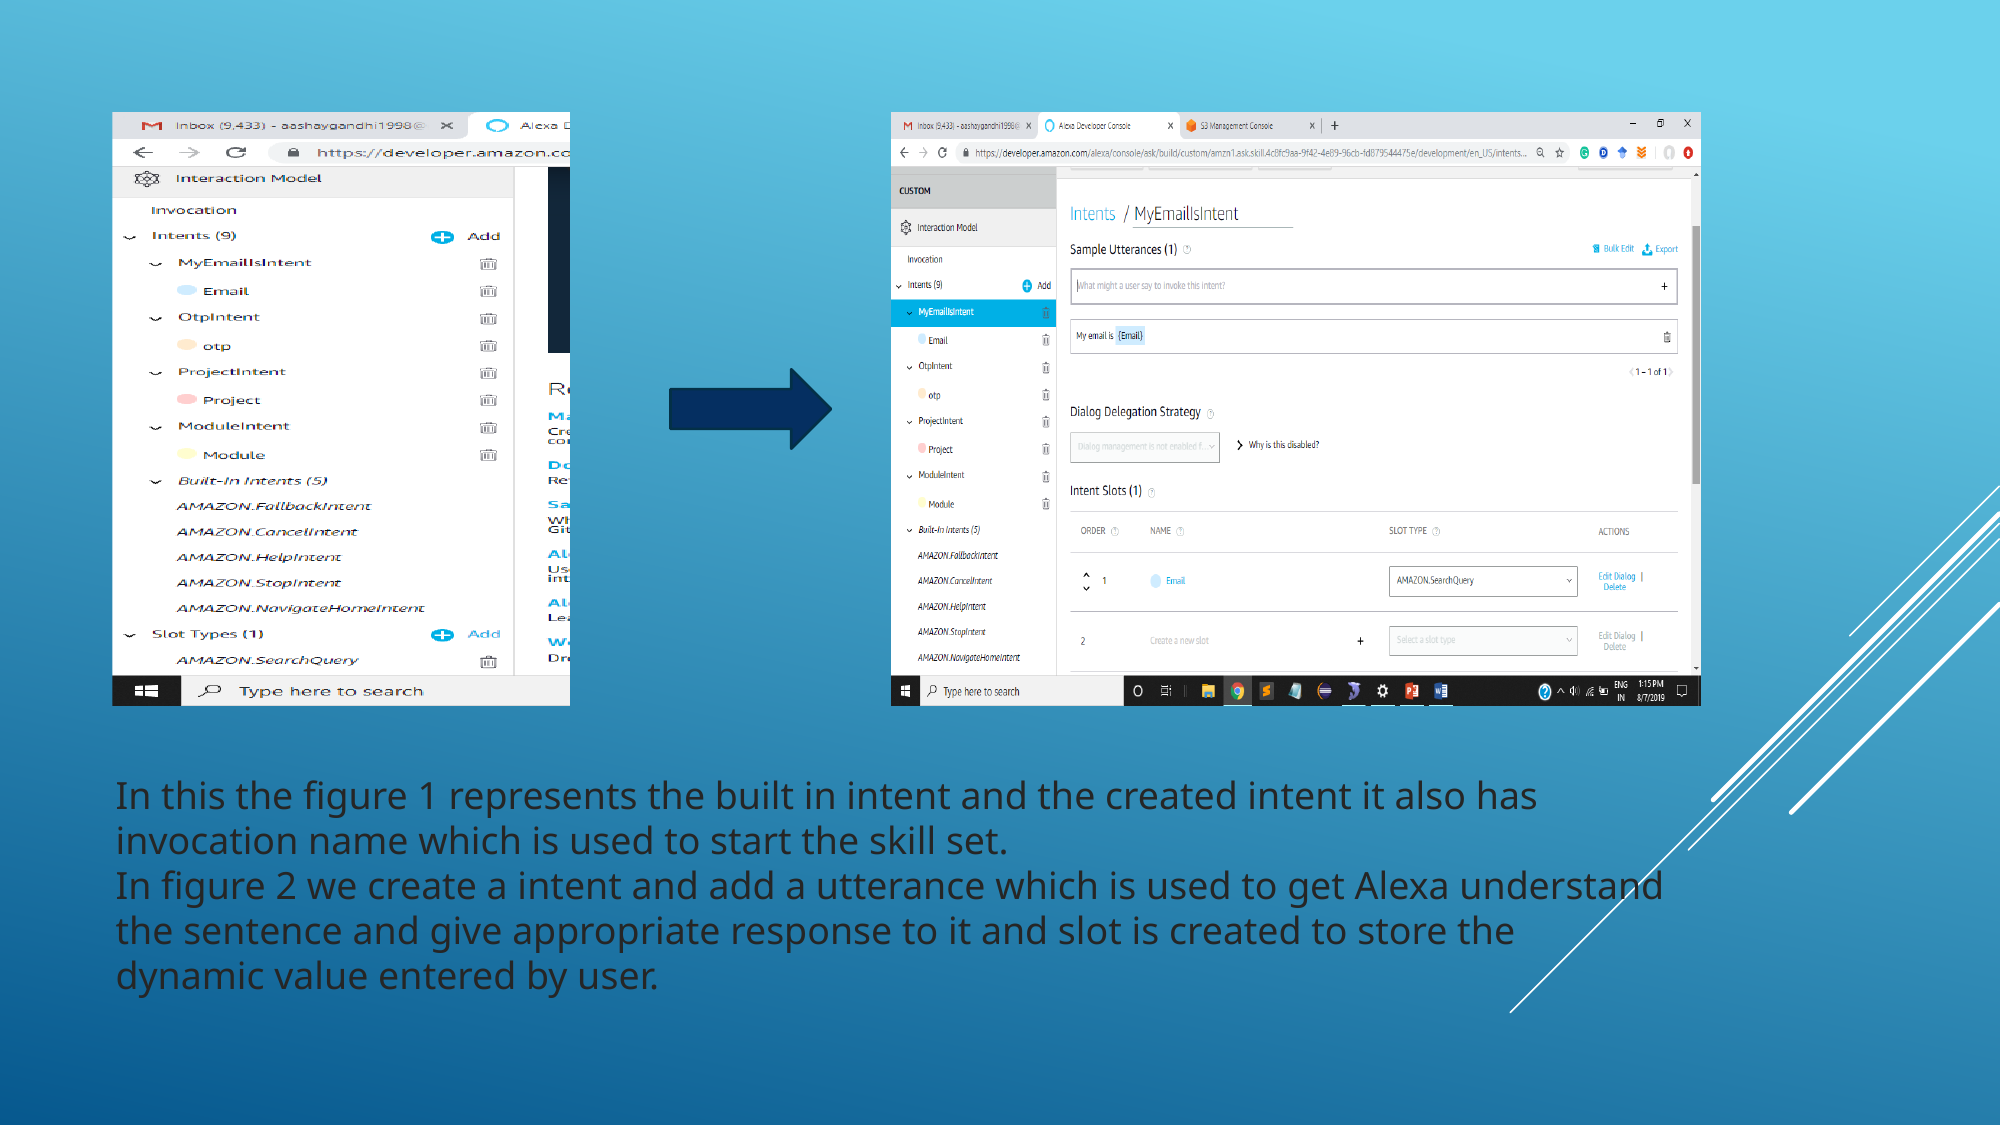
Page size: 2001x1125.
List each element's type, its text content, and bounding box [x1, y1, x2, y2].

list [890, 112, 1701, 706]
text_box In this the figure 1 represents the built in intent and the created intent it also has invocation name which is used to start the skill set. In figure 2 we create a intent and add a utterance which is used to get Alexa understand the sentence and give appropriate response to it and slot is created to store the dynamic value entered by user. [100, 765, 1690, 1095]
text_box [669, 368, 832, 450]
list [111, 112, 571, 706]
